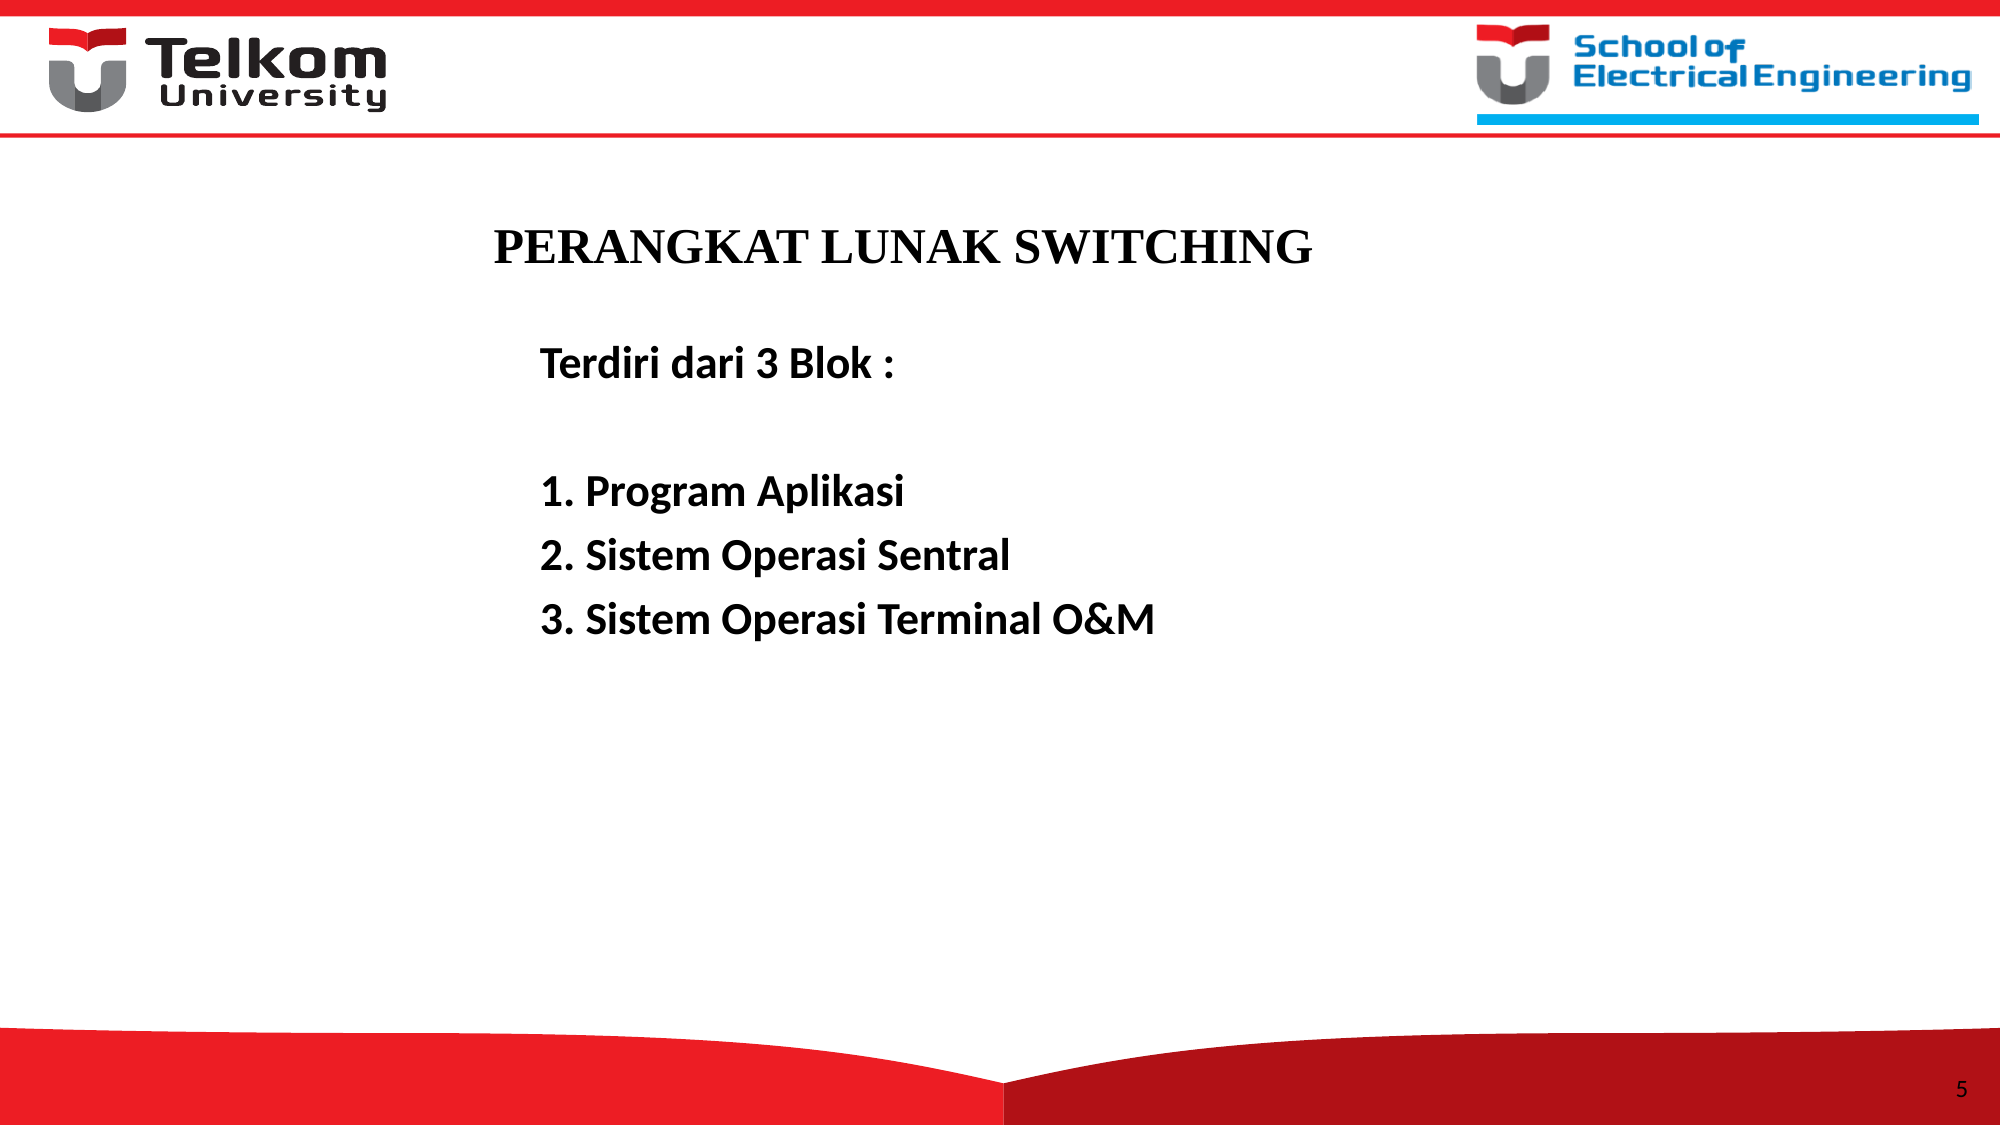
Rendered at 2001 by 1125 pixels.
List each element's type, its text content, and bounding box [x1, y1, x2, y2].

slide_number 5 [1566, 1050, 1984, 1125]
picture [1466, 24, 1979, 125]
title PERANGKAT LUNAK SWITCHING [53, 153, 1754, 342]
text_box Terdiri dari 3 Blok : 1. Program Aplikasi 2. Sistem Operasi Sentral 3. Sistem Operasi Terminal O&M [524, 324, 1575, 738]
